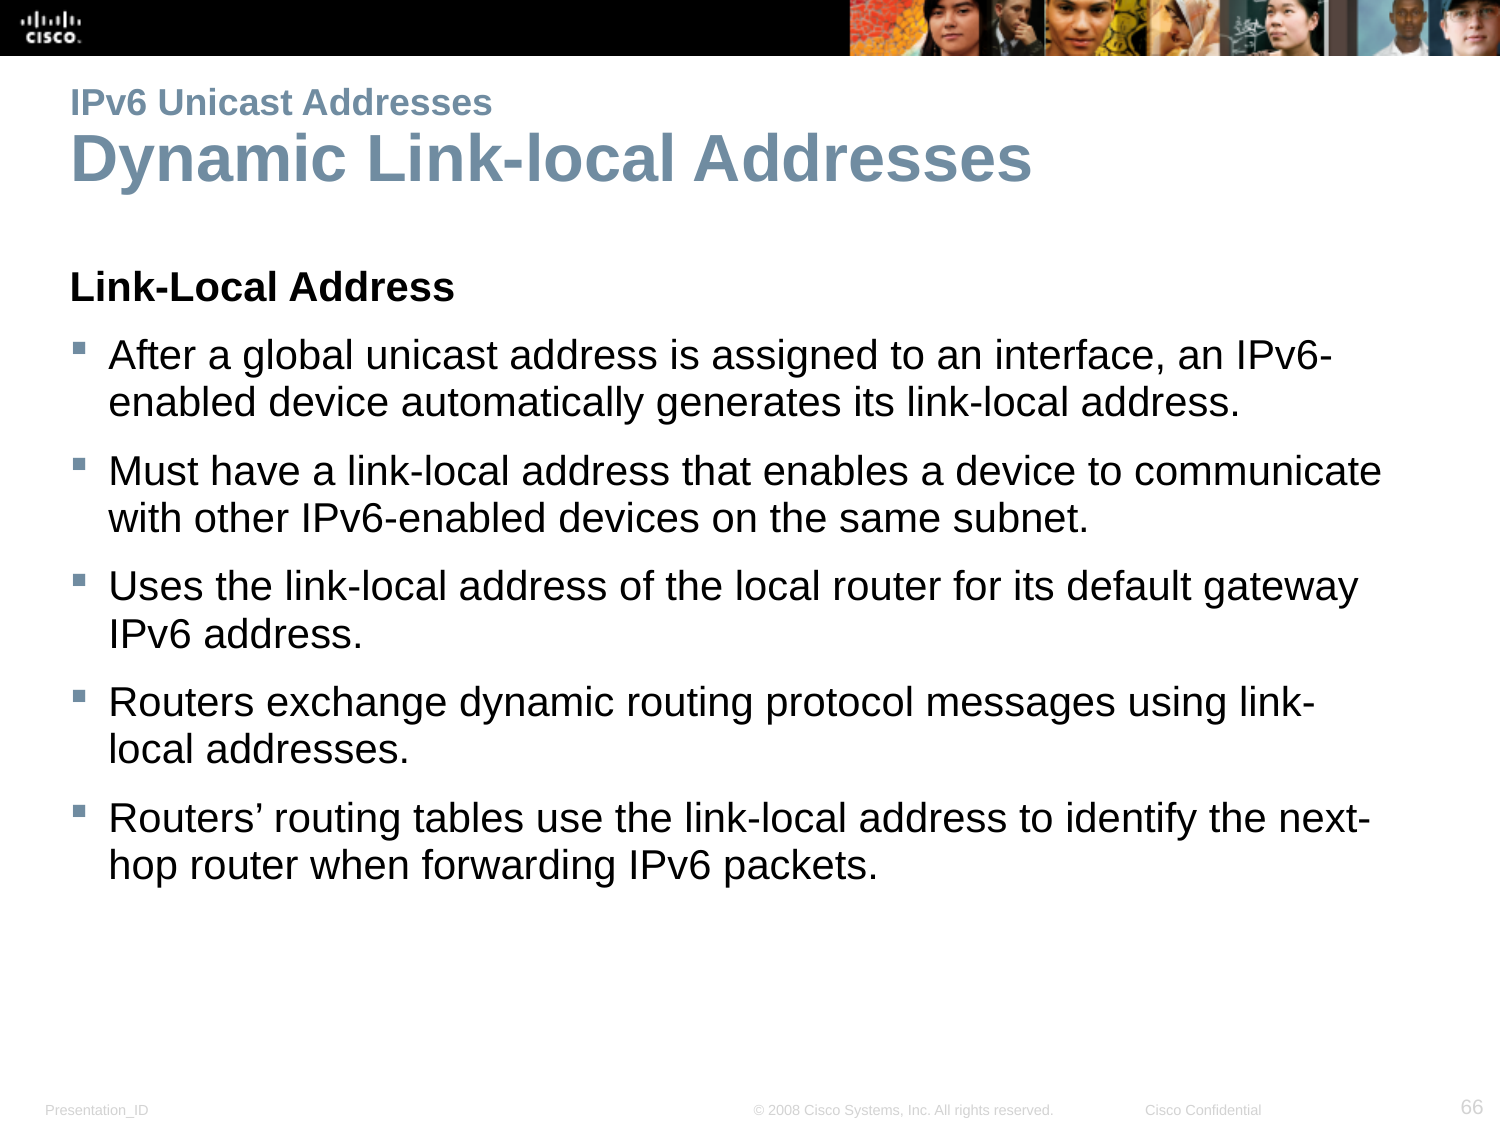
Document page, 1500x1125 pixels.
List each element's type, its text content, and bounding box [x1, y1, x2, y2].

text_box Link-Local Address After a global unicast address is assigned to an interface, an IPv6-enabled device automatically generates its link-local address. Must have a link-local address that enables a device to communicate with other IPv6-enabled devices on the same subnet. Uses the link-local address of the local router for its default gateway IPv6 address. Routers exchange dynamic routing protocol messages using link-local addresses. Routers’ routing tables use the link-local address to identify the next-hop router when forwarding IPv6 packets. [54, 257, 1405, 942]
picture [0, 0, 1500, 56]
title IPv6 Unicast Addresses Dynamic Link-local Addresses [56, 64, 1496, 203]
